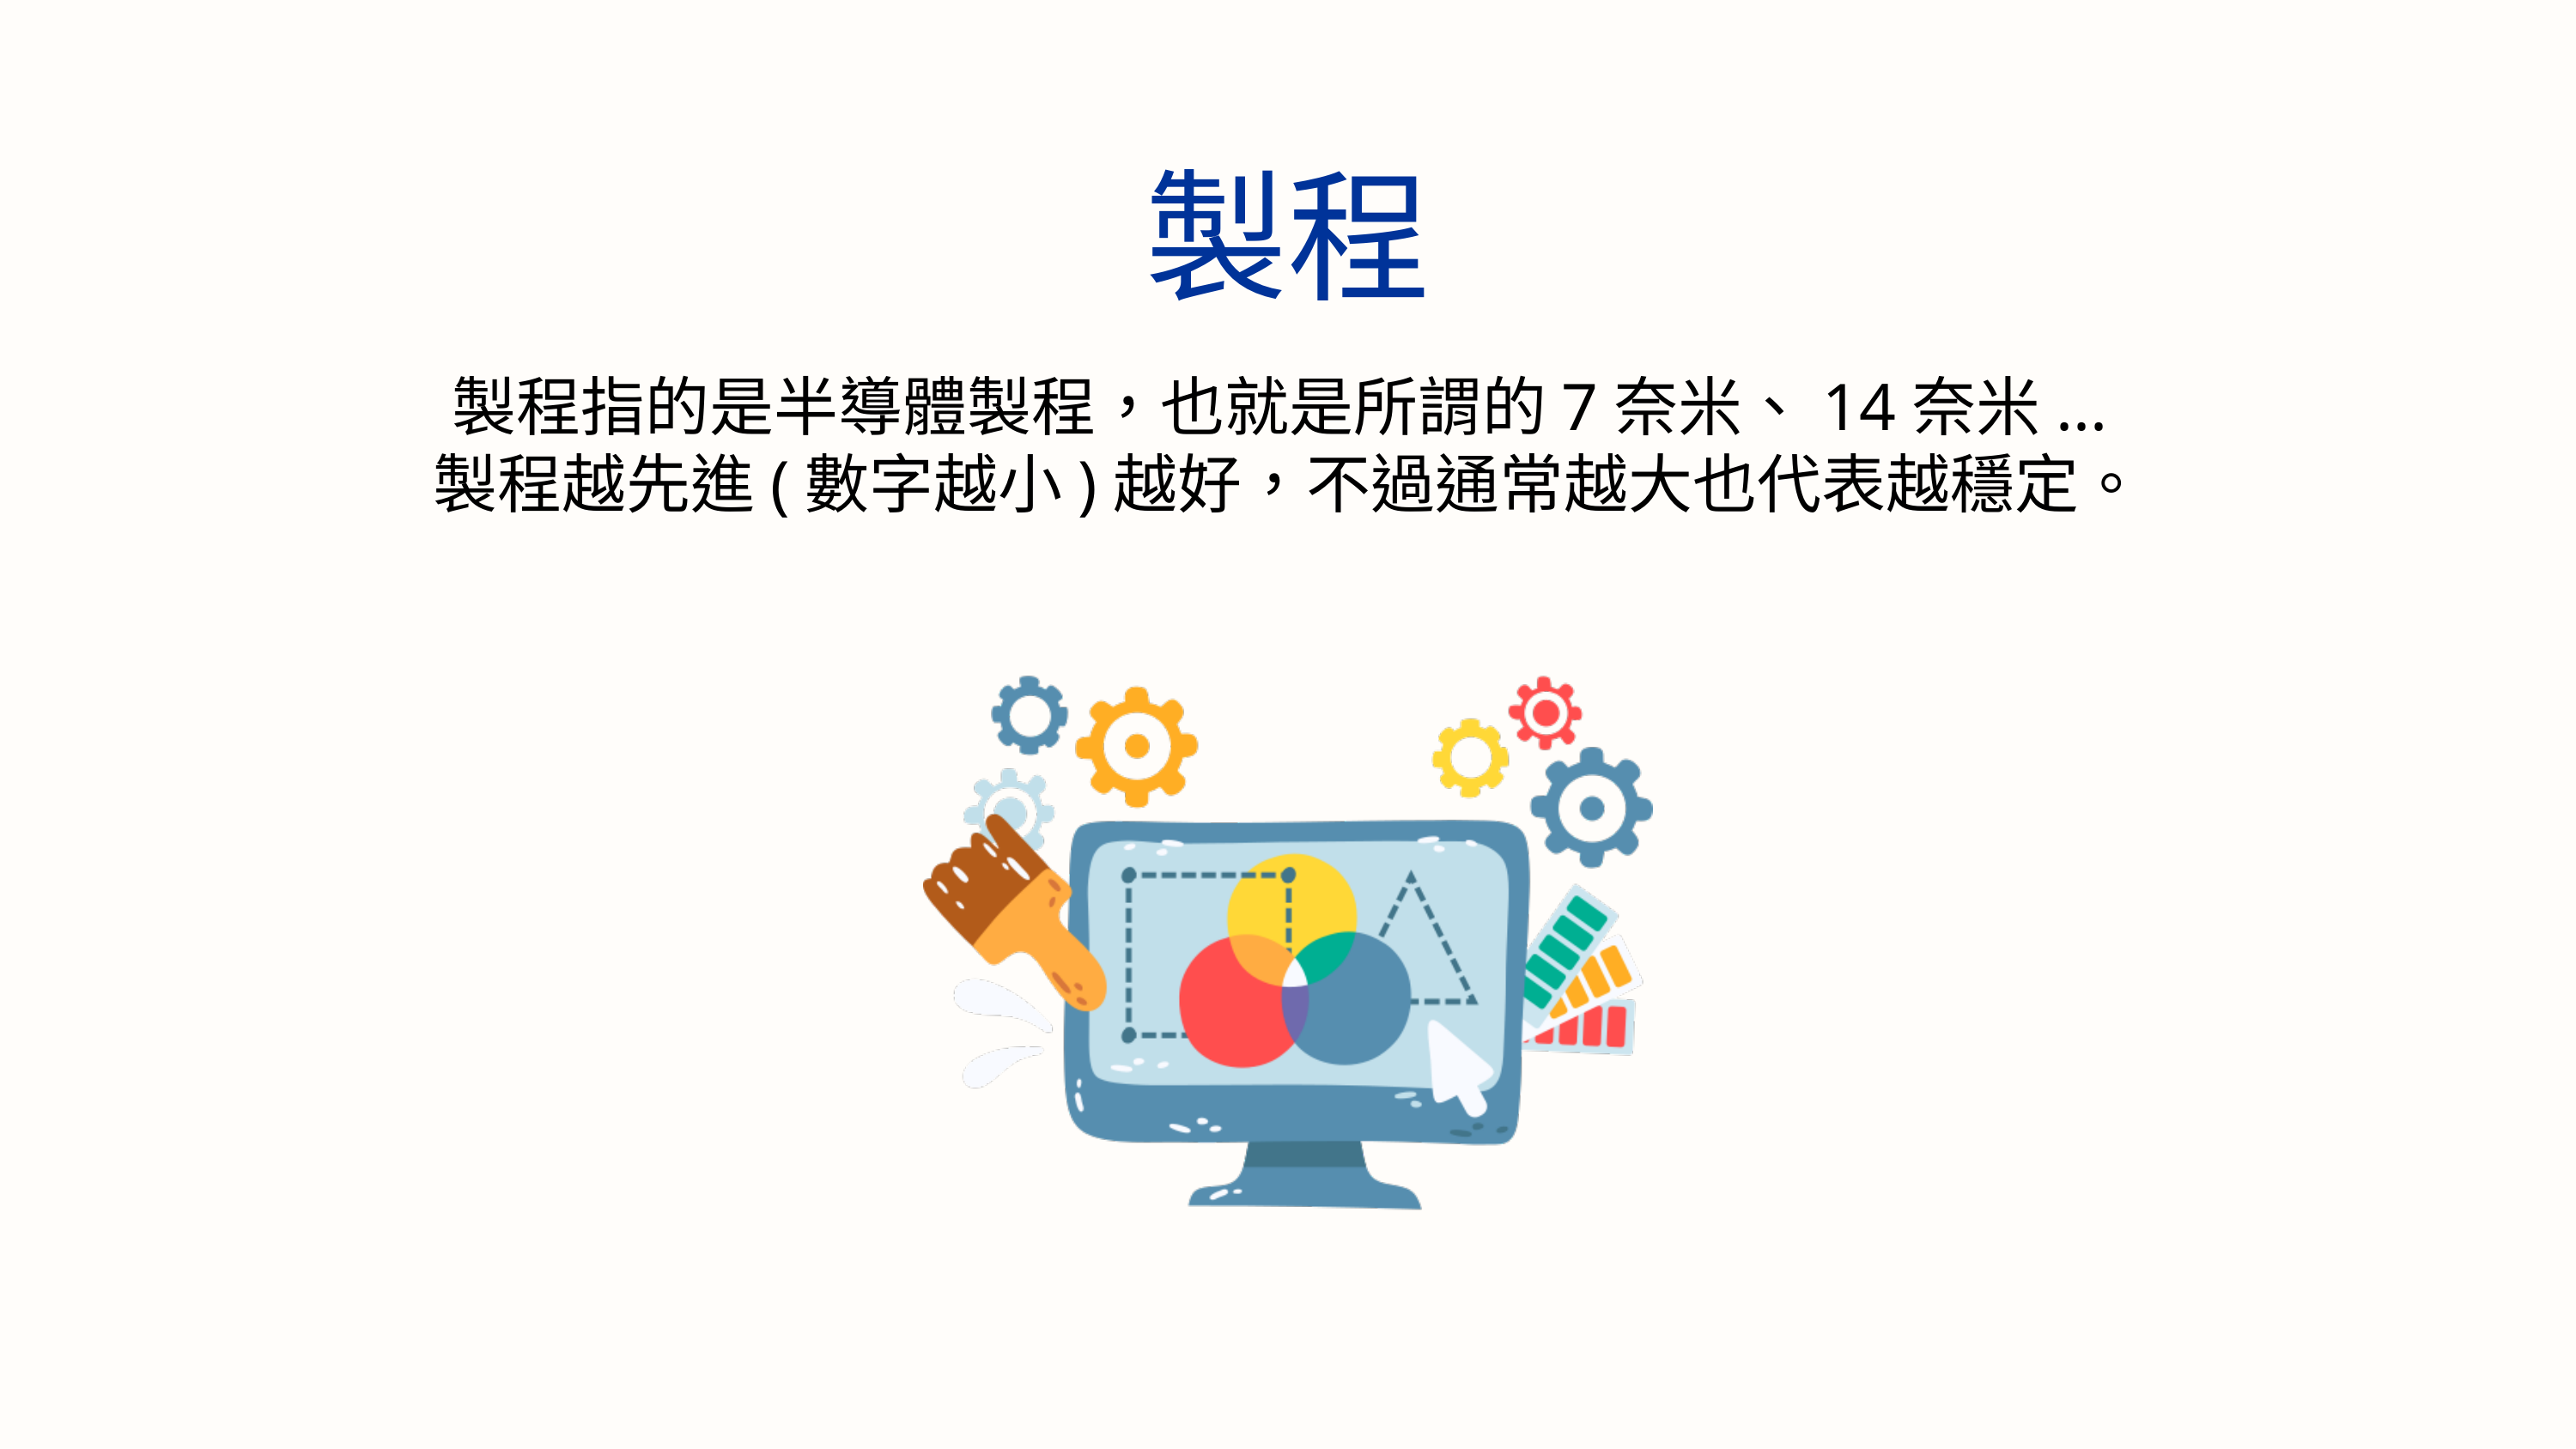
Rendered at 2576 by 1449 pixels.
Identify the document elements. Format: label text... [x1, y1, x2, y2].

text_box 製程 [440, 140, 2136, 328]
text_box 製程指的是半導體製程，也就是所謂的7奈米、14奈米... 製程越先進(數字越小)越好，不過通常越大也代表越穩定。 [394, 359, 2182, 527]
picture [922, 578, 1654, 1308]
